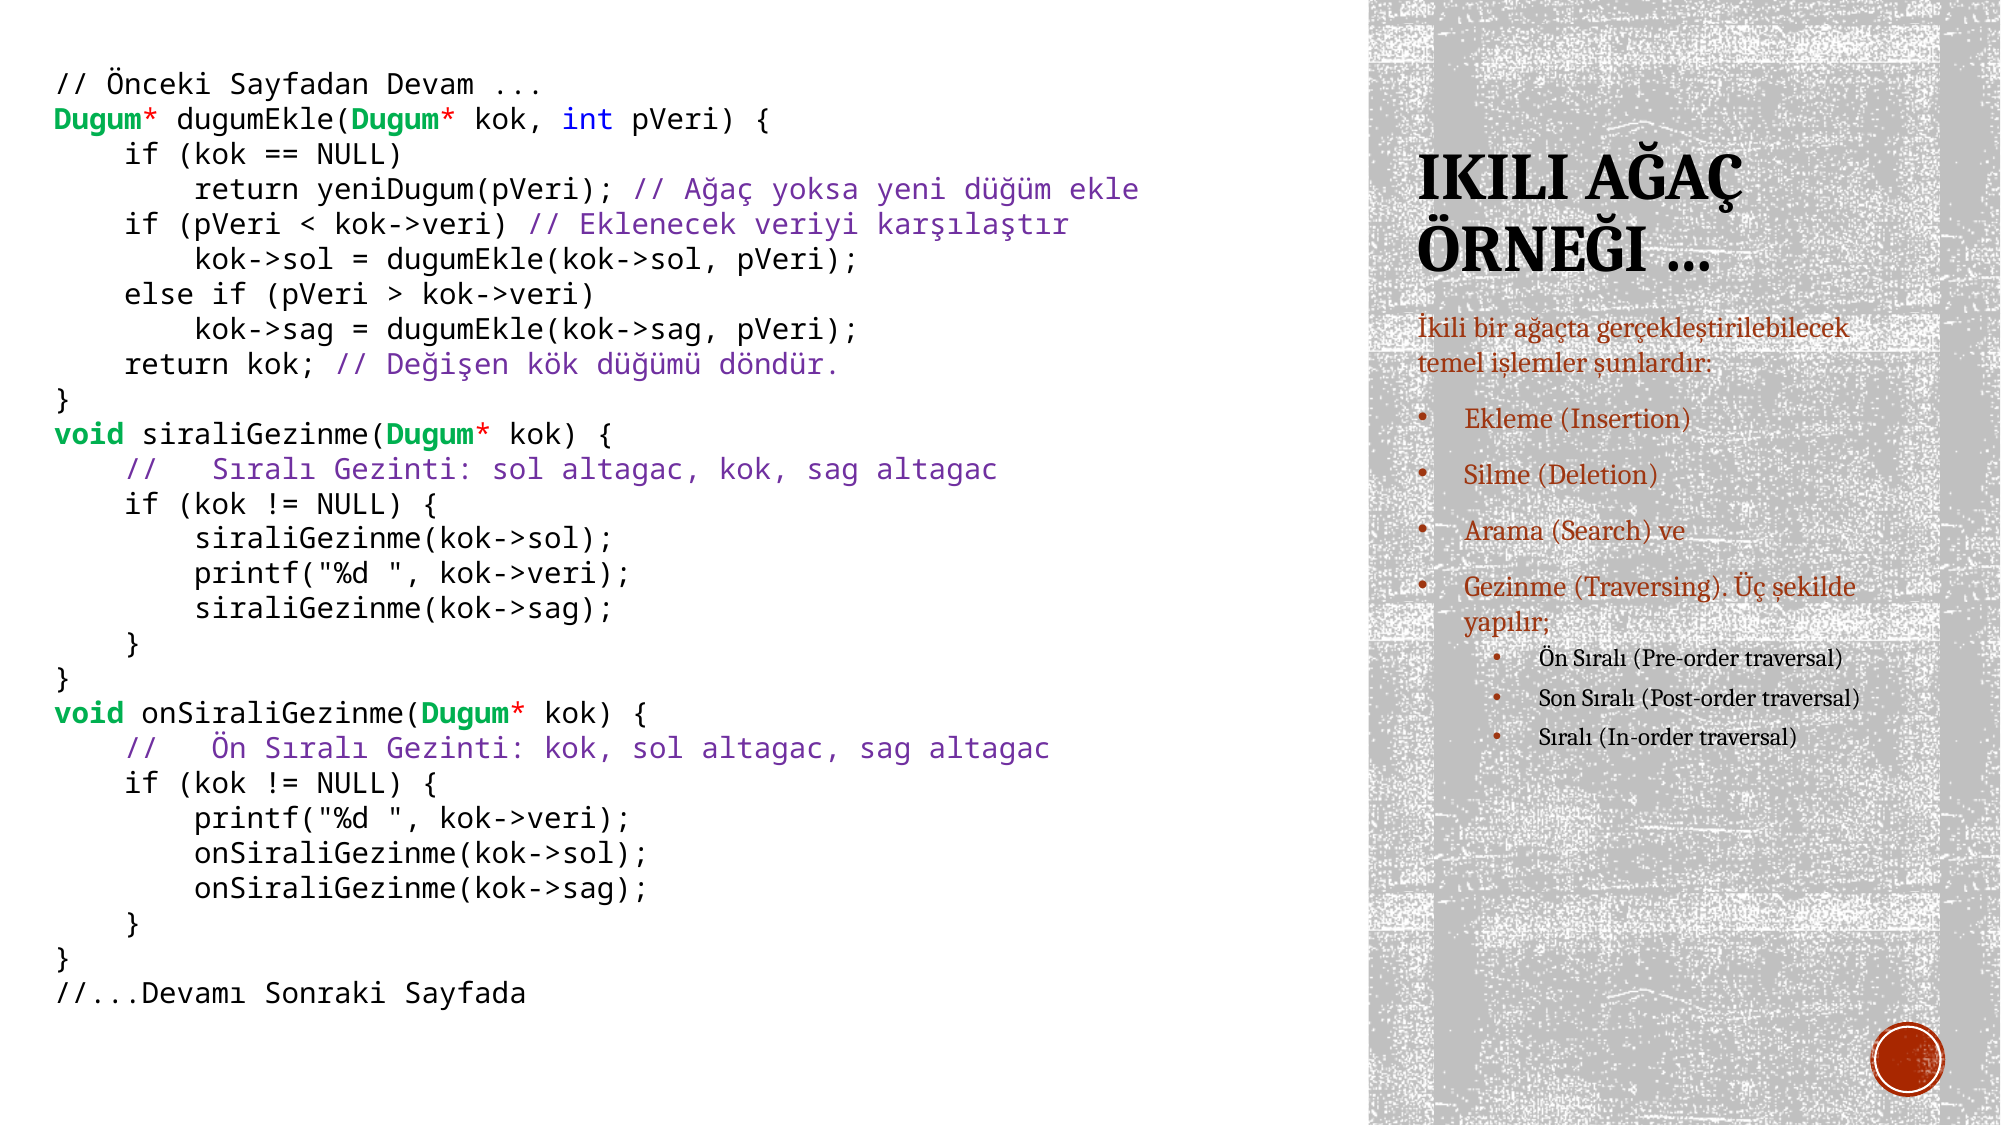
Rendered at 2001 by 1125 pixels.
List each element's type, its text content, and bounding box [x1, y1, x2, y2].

title IKILI AĞAÇ ÖRNEĞI … [1402, 57, 1928, 294]
picture [1870, 1021, 1946, 1097]
list İkili bir ağaçta gerçekleştirilebilecek temel işlemler şunlardır: Ekleme (Insertion) Silme (Deletion) Arama (Search) ve Gezinme (Traversing). Üç şekilde yapılır; Ön Sıralı (Pre-order traversal) Son Sıralı (Post-order traversal) Sıralı (In-order traversal) [1402, 300, 1928, 1014]
list // Önceki Sayfadan Devam ... Dugum* dugumEkle(Dugum* kok, int pVeri) { if (kok == NULL) return yeniDugum(pVeri); // Ağaç yoksa yeni düğüm ekle if (pVeri < kok->veri) // Eklenecek veriyi karşılaştır kok->sol = dugumEkle(kok->sol, pVeri); else if (pVeri > kok->veri) kok->sag = dugumEkle(kok->sag, pVeri); return kok; // Değişen kök düğümü döndür. } void siraliGezinme(Dugum* kok) { // Sıralı Gezinti: sol altagac, kok, sag altagac if (kok != NULL) { siraliGezinme(kok->sol); printf("%d ", kok->veri); siraliGezinme(kok->sag); } } void onSiraliGezinme(Dugum* kok) { // Ön Sıralı Gezinti: kok, sol altagac, sag altagac if (kok != NULL) { printf("%d ", kok->veri); onSiraliGezinme(kok->sol); onSiraliGezinme(kok->sag); } } //...Devamı Sonraki Sayfada [39, 57, 1324, 1014]
